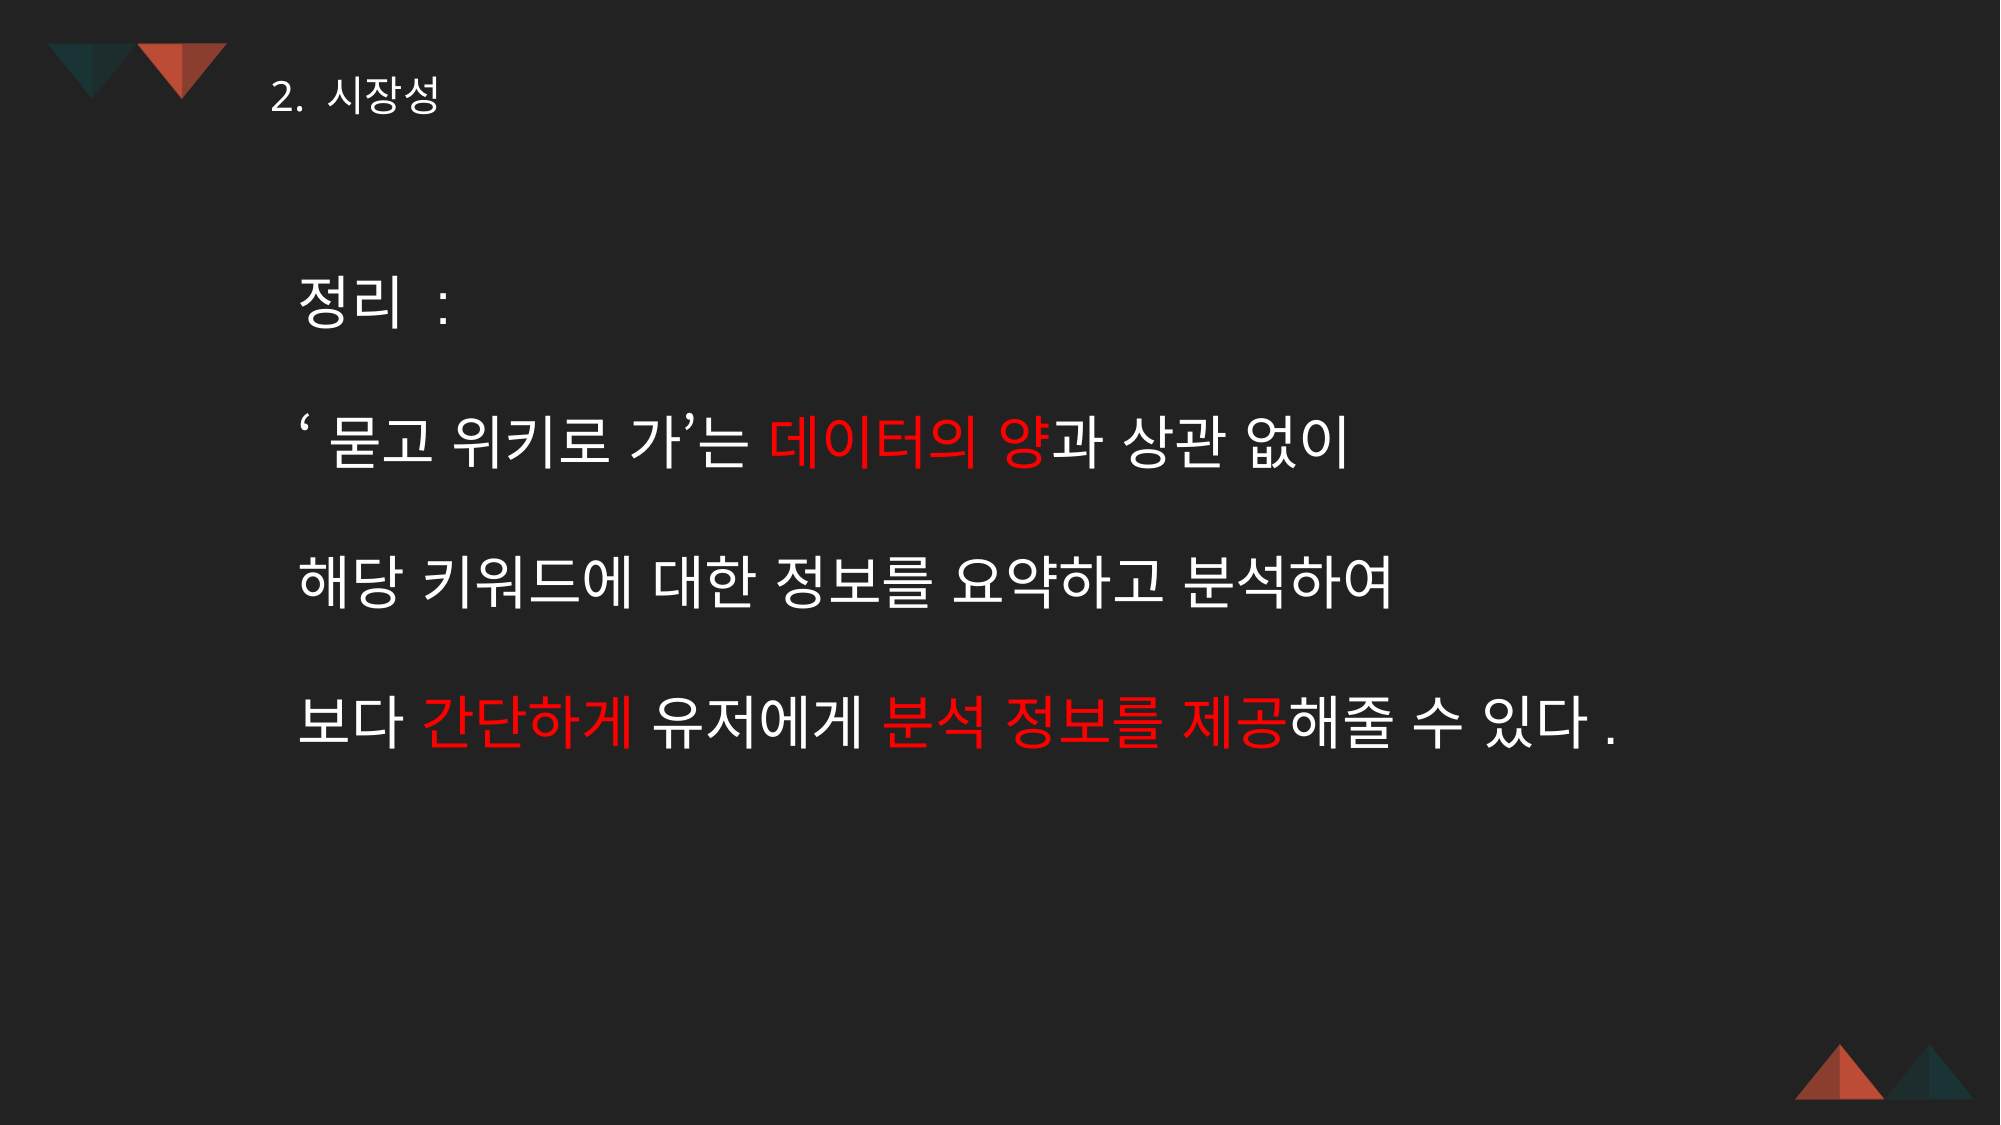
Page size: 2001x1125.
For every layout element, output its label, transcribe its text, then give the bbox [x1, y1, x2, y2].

text_box 정리 : ‘묻고 위키로 가’는 데이터의 양과 상관 없이 해당 키워드에 대한 정보를 요약하고 분석하여 보다 간단하게 유저에게 분석 정보를 제공해줄 수 있다. [283, 259, 1634, 764]
text_box 2. 시장성 [255, 62, 457, 128]
